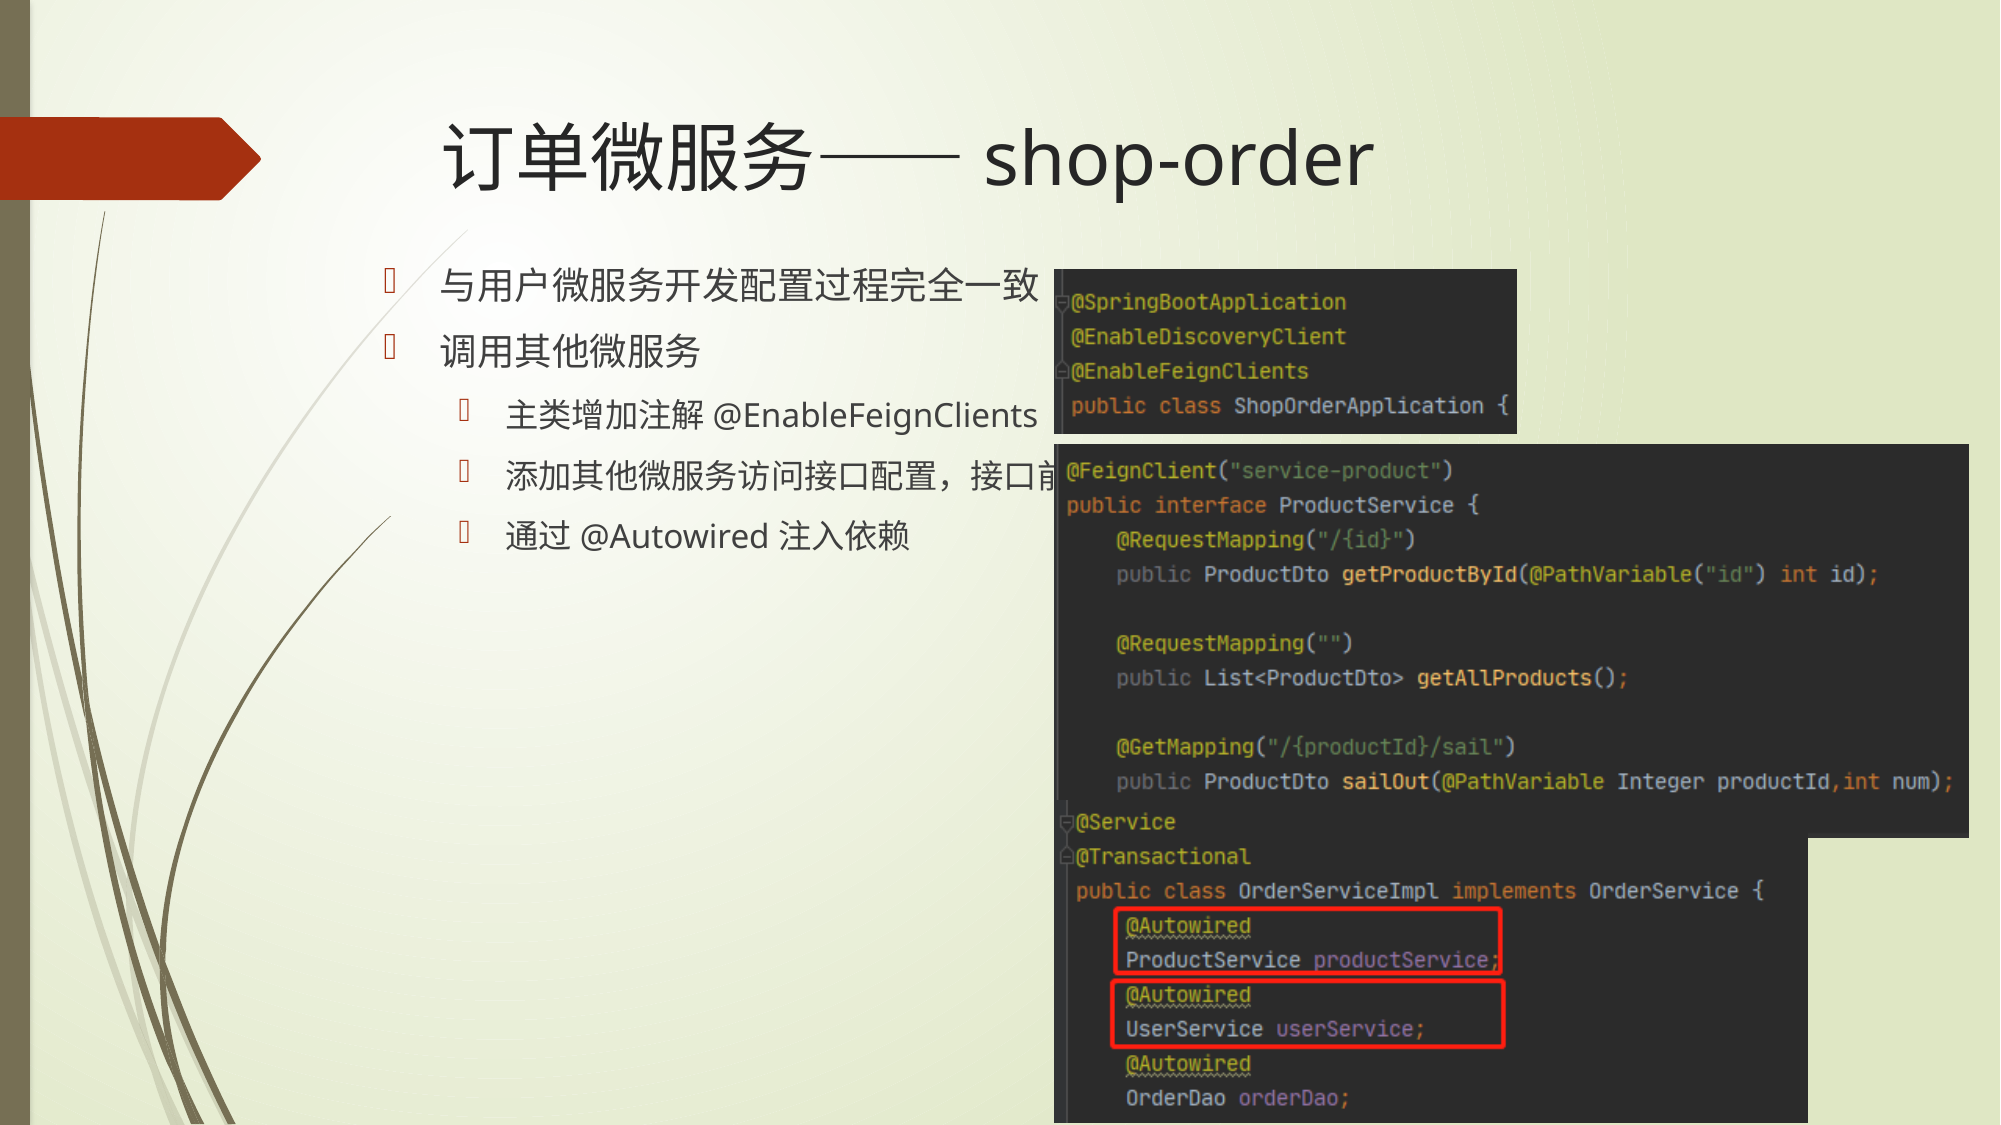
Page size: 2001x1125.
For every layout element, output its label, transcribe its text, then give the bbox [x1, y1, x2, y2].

title 订单微服务——shop-order [425, 102, 1888, 254]
picture [1053, 268, 1517, 434]
list 与用户微服务开发配置过程完全一致 调用其他微服务 主类增加注解@EnableFeignClients 添加其他微服务访问接口配置，接口前注解@FeignClient(“服务名") 通过@Autowired注入依赖 [368, 254, 1888, 970]
picture [1053, 444, 1969, 1123]
